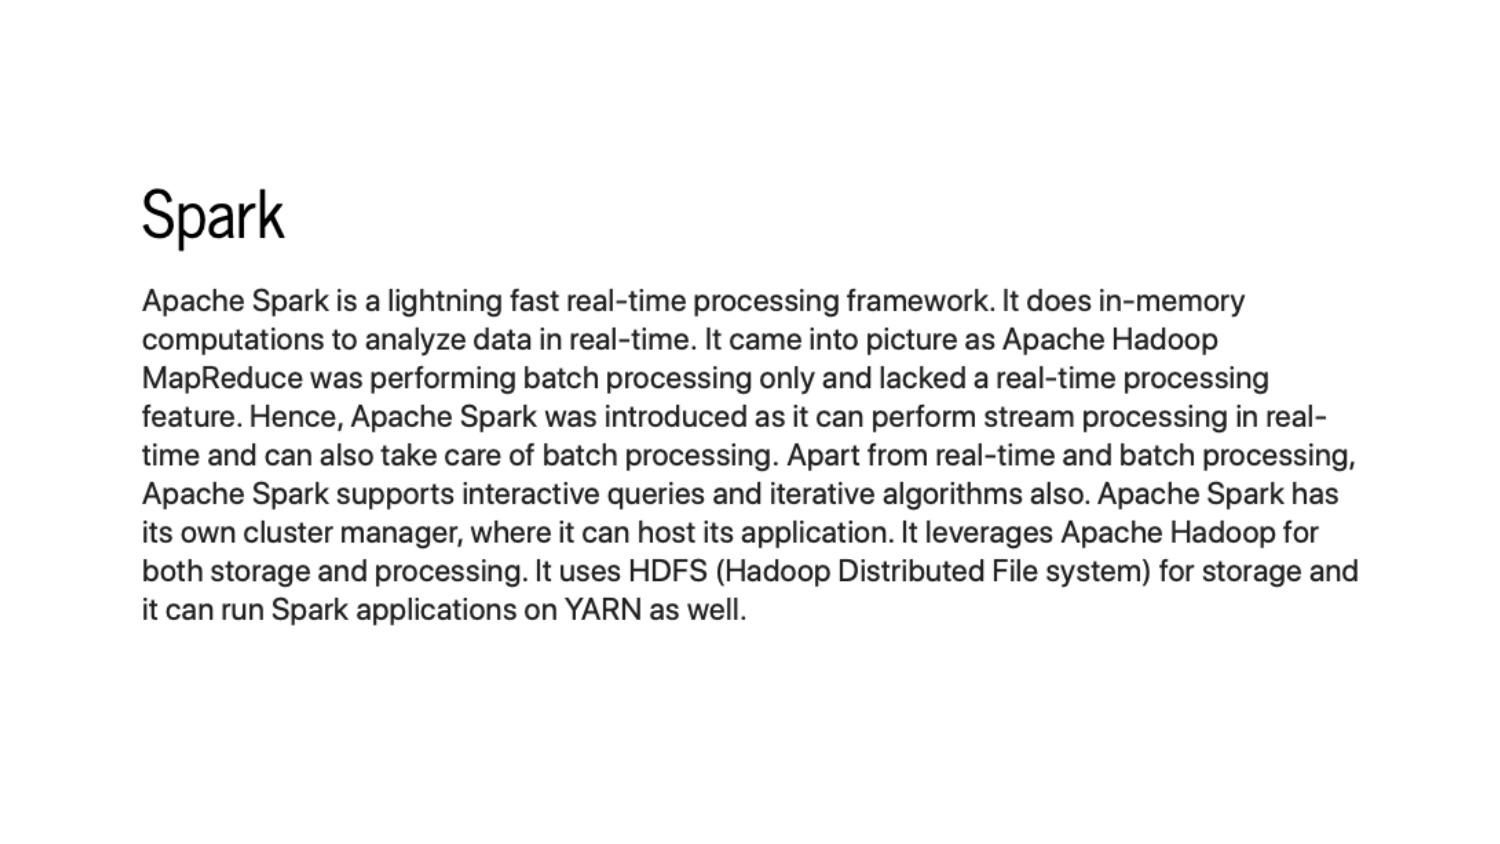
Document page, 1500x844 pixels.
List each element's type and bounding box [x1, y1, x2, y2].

picture [112, 143, 1388, 700]
